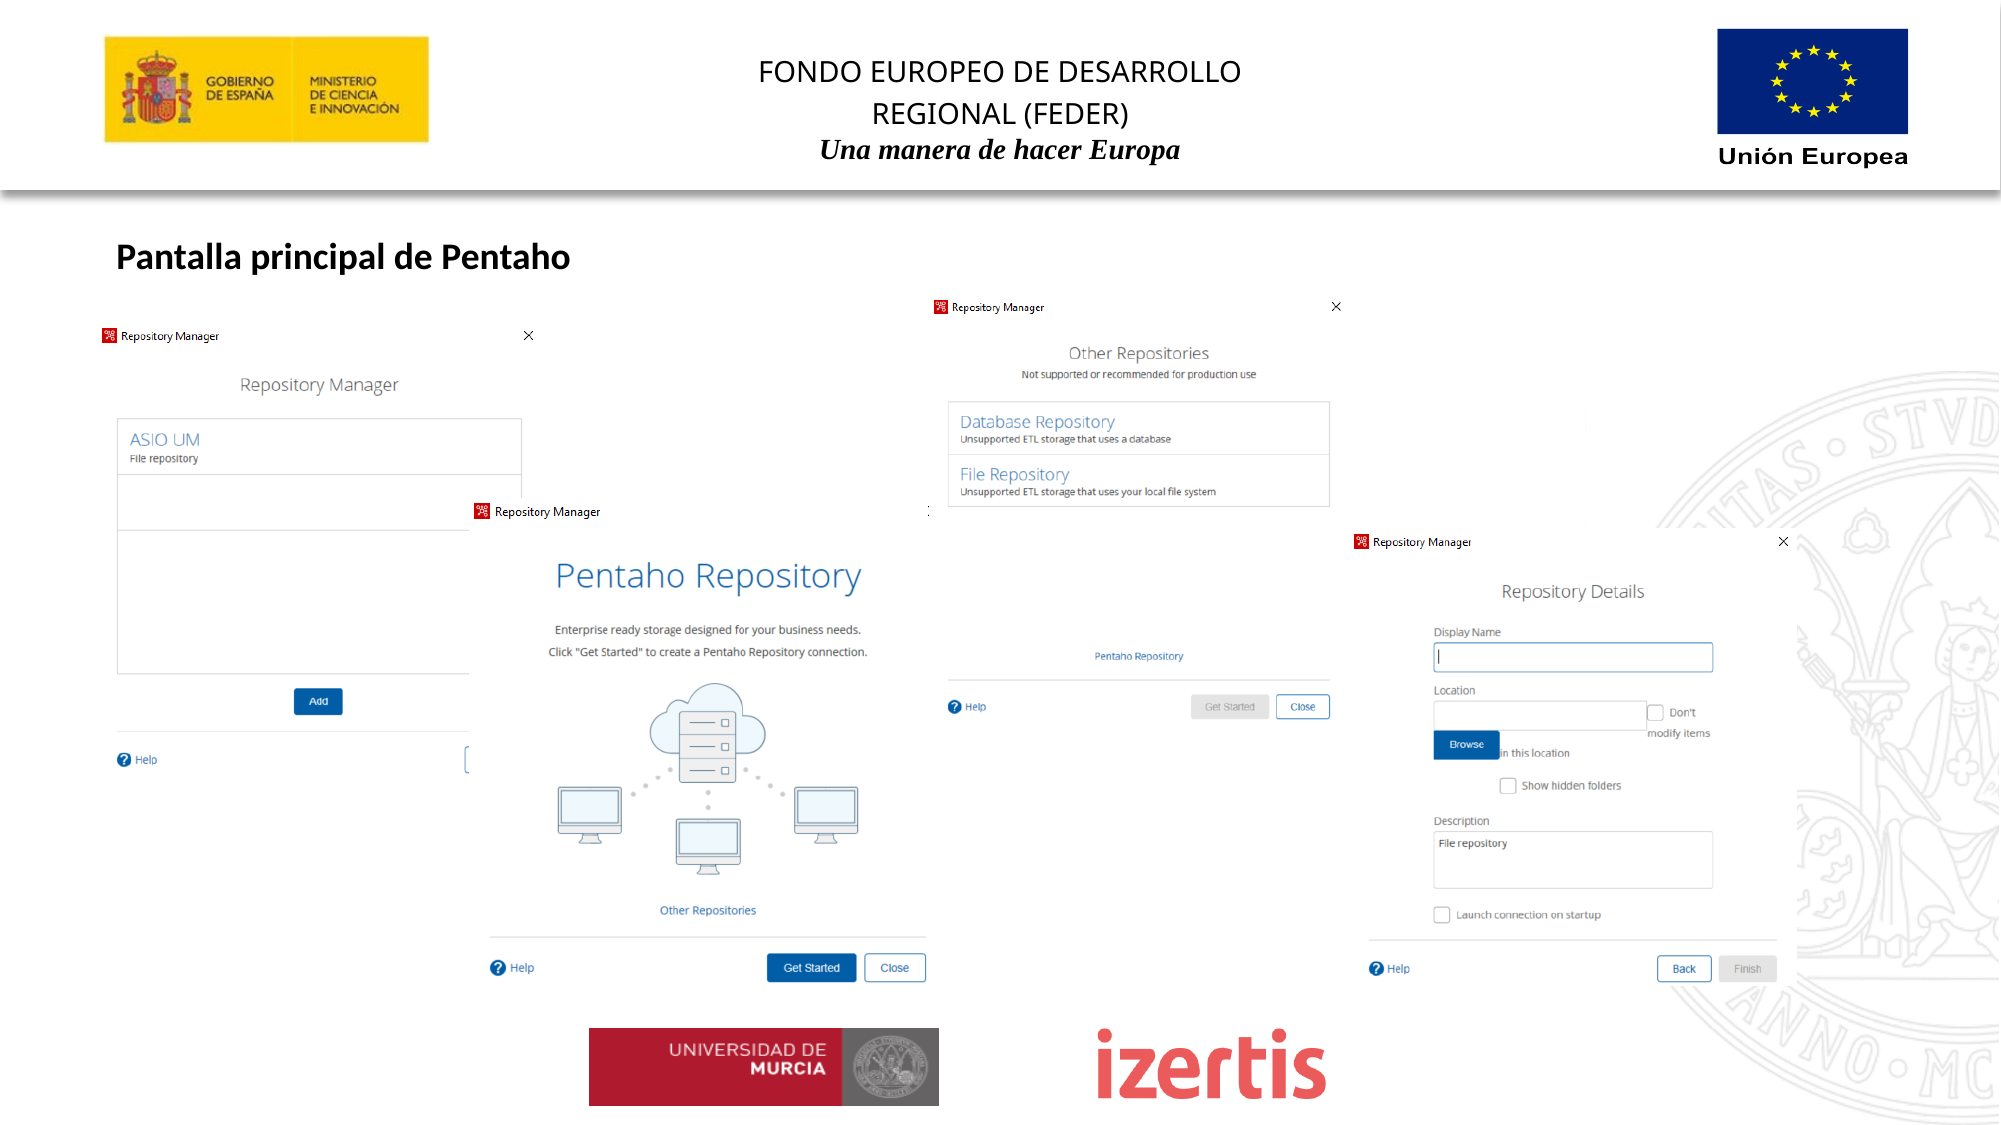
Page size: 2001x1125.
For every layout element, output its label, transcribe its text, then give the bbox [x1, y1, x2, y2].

picture [589, 1028, 939, 1106]
picture [1349, 371, 1999, 1125]
picture [1061, 1025, 1362, 1103]
text_box Pantalla principal de Pentaho [101, 224, 1183, 285]
picture [103, 34, 432, 145]
picture [1709, 23, 1922, 174]
picture [97, 295, 1347, 986]
